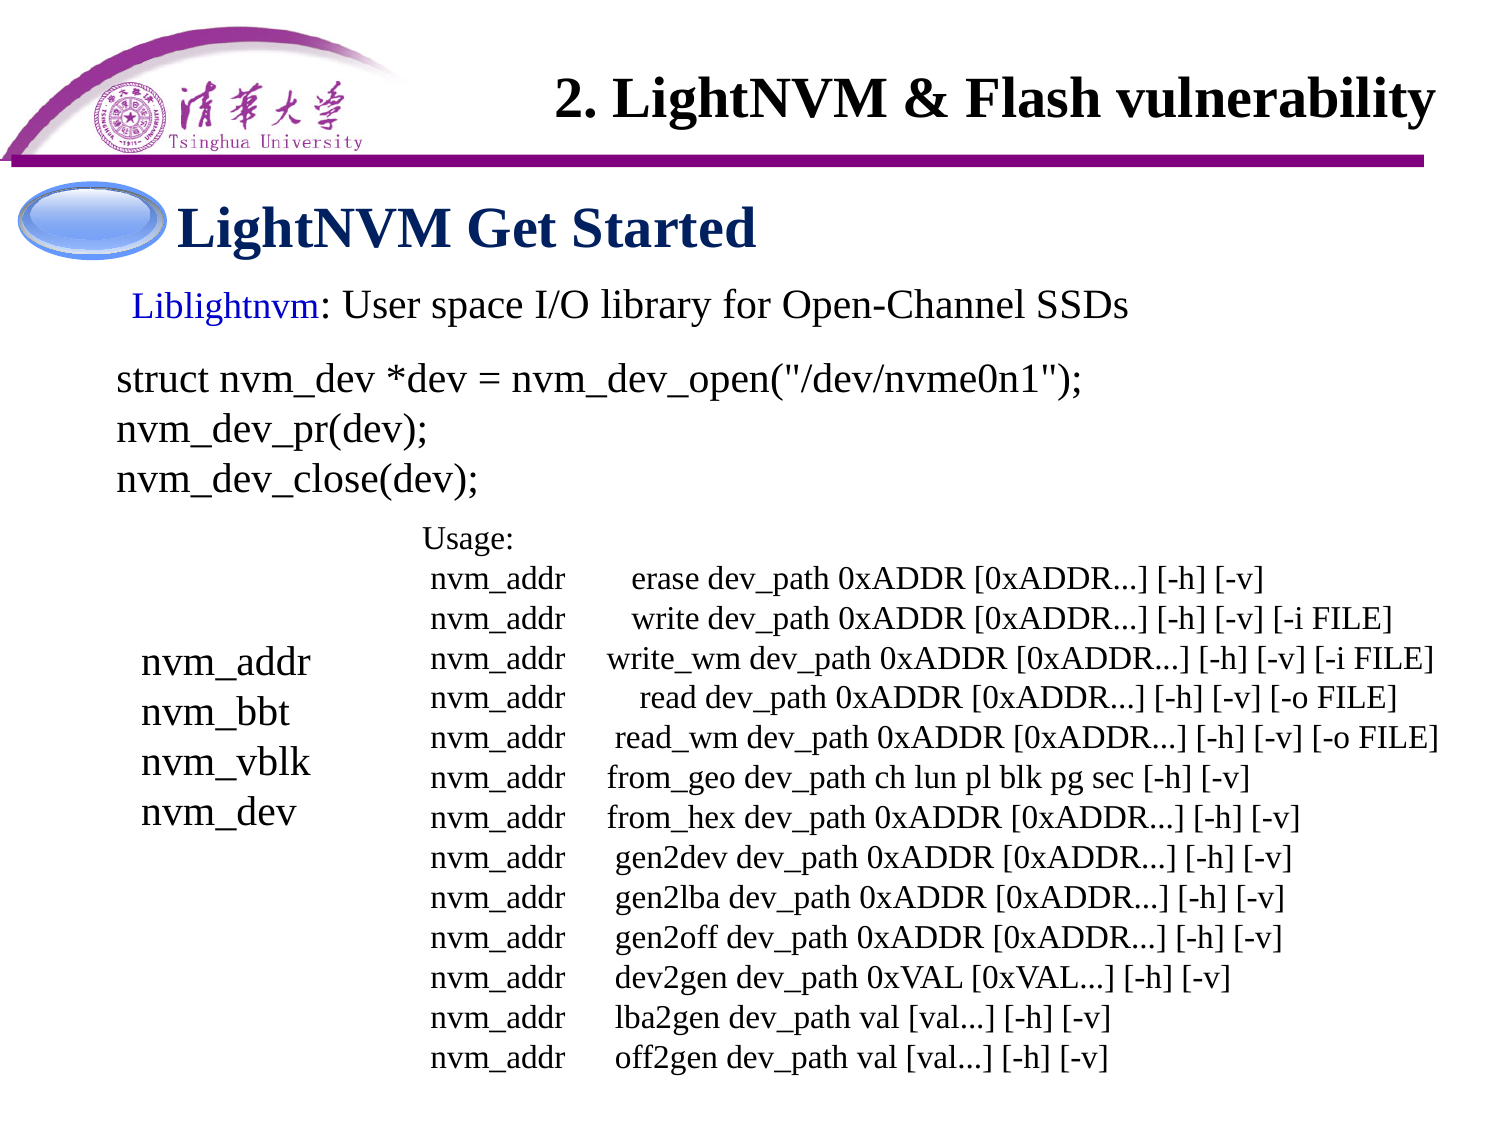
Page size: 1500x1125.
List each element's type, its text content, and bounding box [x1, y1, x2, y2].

text_box Usage: nvm_addr erase dev_path 0xADDR [0xADDR...] [-h] [-v] nvm_addr write dev_path 0xADDR [0xADDR...] [-h] [-v] [-i FILE] nvm_addr write_wm dev_path 0xADDR [0xADDR...] [-h] [-v] [-i FILE] nvm_addr read dev_path 0xADDR [0xADDR...] [-h] [-v] [-o FILE] nvm_addr read_wm dev_path 0xADDR [0xADDR...] [-h] [-v] [-o FILE] nvm_addr from_geo dev_path ch lun pl blk pg sec [-h] [-v] nvm_addr from_hex dev_path 0xADDR [0xADDR...] [-h] [-v] nvm_addr gen2dev dev_path 0xADDR [0xADDR...] [-h] [-v] nvm_addr gen2lba dev_path 0xADDR [0xADDR...] [-h] [-v] nvm_addr gen2off dev_path 0xADDR [0xADDR...] [-h] [-v] nvm_addr dev2gen dev_path 0xVAL [0xVAL...] [-h] [-v] nvm_addr lba2gen dev_path val [val...] [-h] [-v] nvm_addr off2gen dev_path val [val...] [-h] [-v] [407, 508, 1500, 1083]
text_box struct nvm_dev *dev = nvm_dev_open("/dev/nvme0n1"); nvm_dev_pr(dev); nvm_dev_close(dev); [91, 343, 1270, 558]
picture [0, 23, 424, 161]
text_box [17, 179, 776, 268]
text_box nvm_addr nvm_bbt nvm_vblk nvm_dev [115, 626, 407, 842]
text_box Liblightnvm: User space I/O library for Open-Channel SSDs [116, 269, 1477, 384]
text_box 2. LightNVM & Flash vulnerability [140, 38, 1453, 150]
